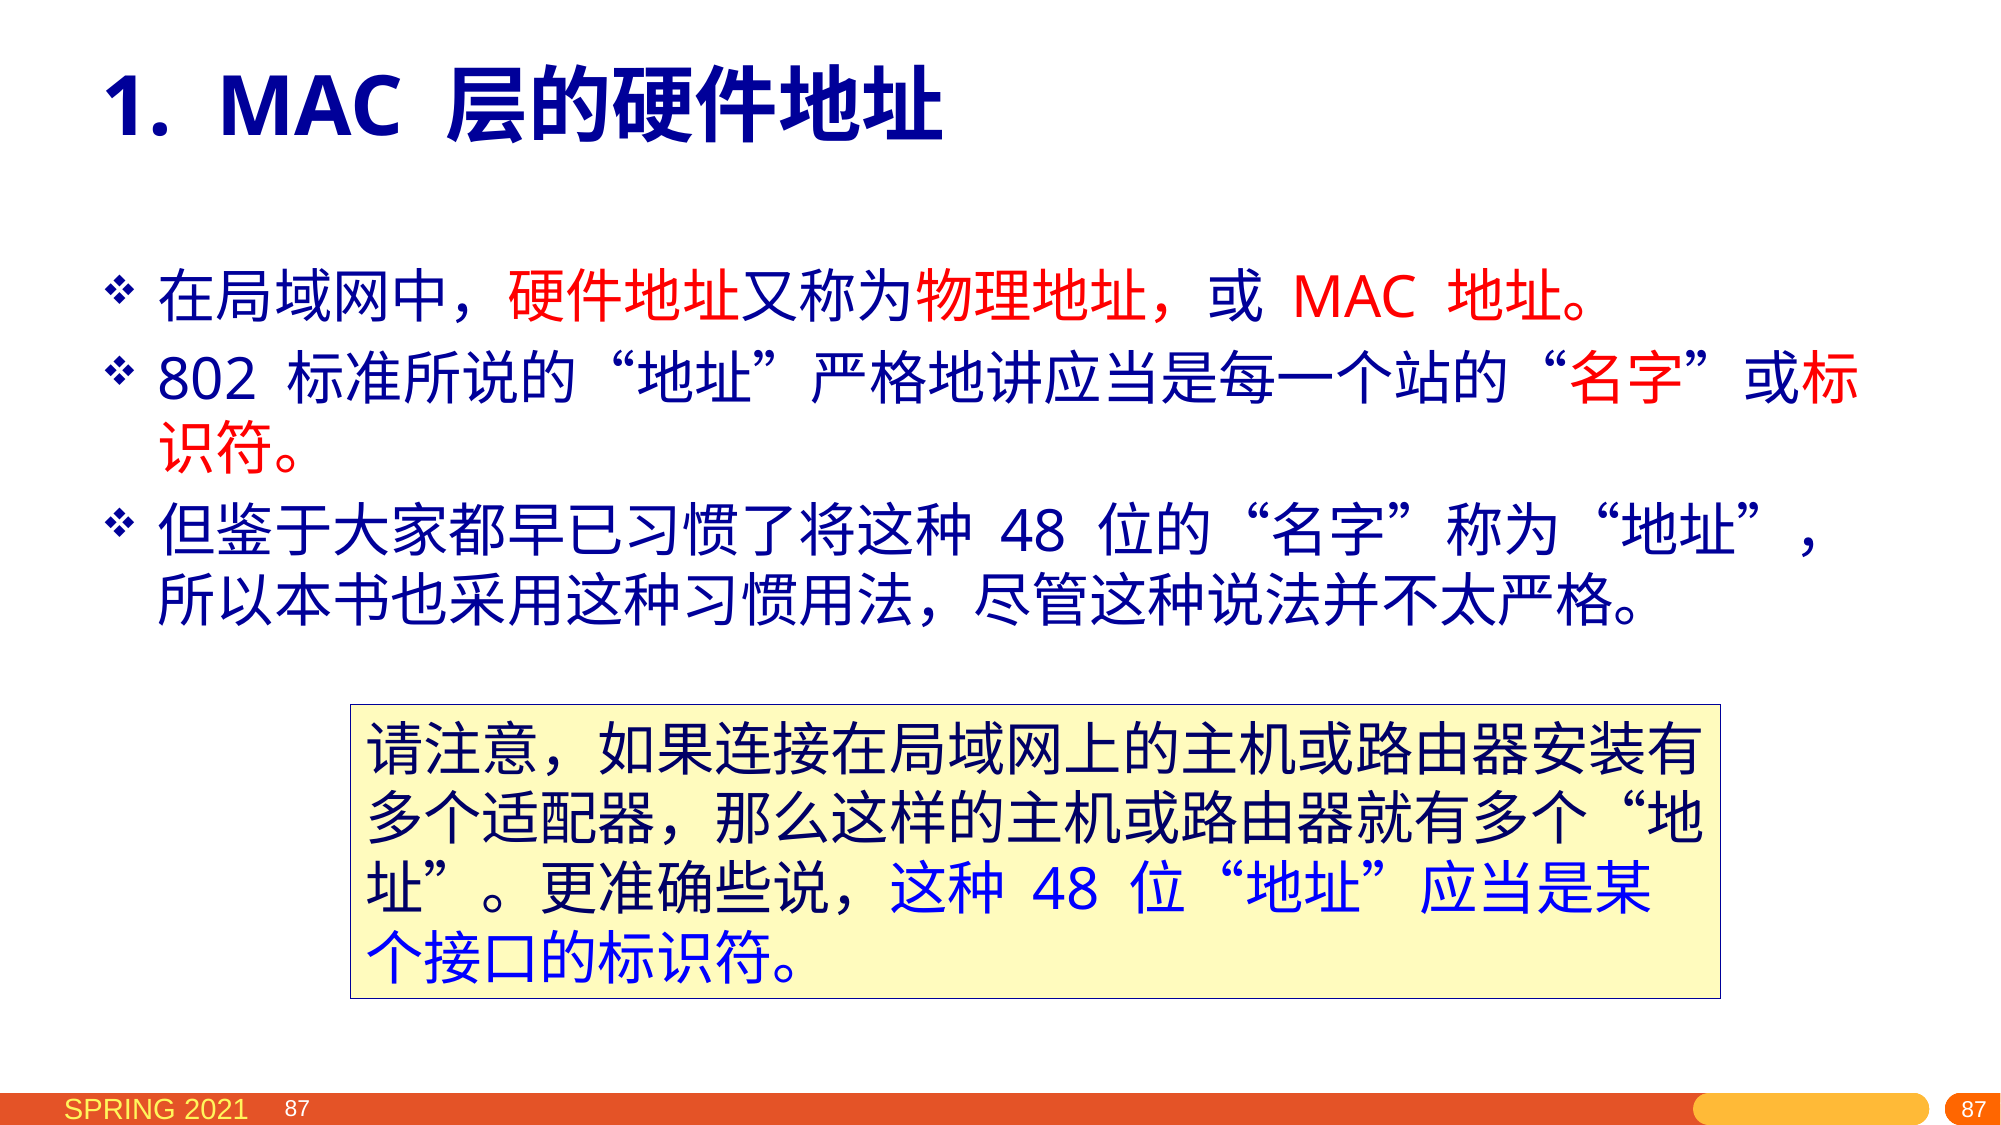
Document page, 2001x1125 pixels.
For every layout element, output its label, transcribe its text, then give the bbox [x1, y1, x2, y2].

title 1. MAC 层的硬件地址 [86, 42, 1914, 161]
list 在局域网中，硬件地址又称为物理地址，或 MAC 地址。 802 标准所说的“地址”严格地讲应当是每一个站的“名字”或标识符。 但鉴于大家都早已习惯了将这种 48 位的“名字”称为“地址”，所以本书也采用这种习惯用法，尽管这种说法并不太严格。 [86, 252, 1914, 1047]
text_box 请注意，如果连接在局域网上的主机或路由器安装有多个适配器，那么这样的主机或路由器就有多个“地址”。更准确些说，这种 48 位“地址”应当是某个接口的标识符。 [350, 704, 1721, 999]
